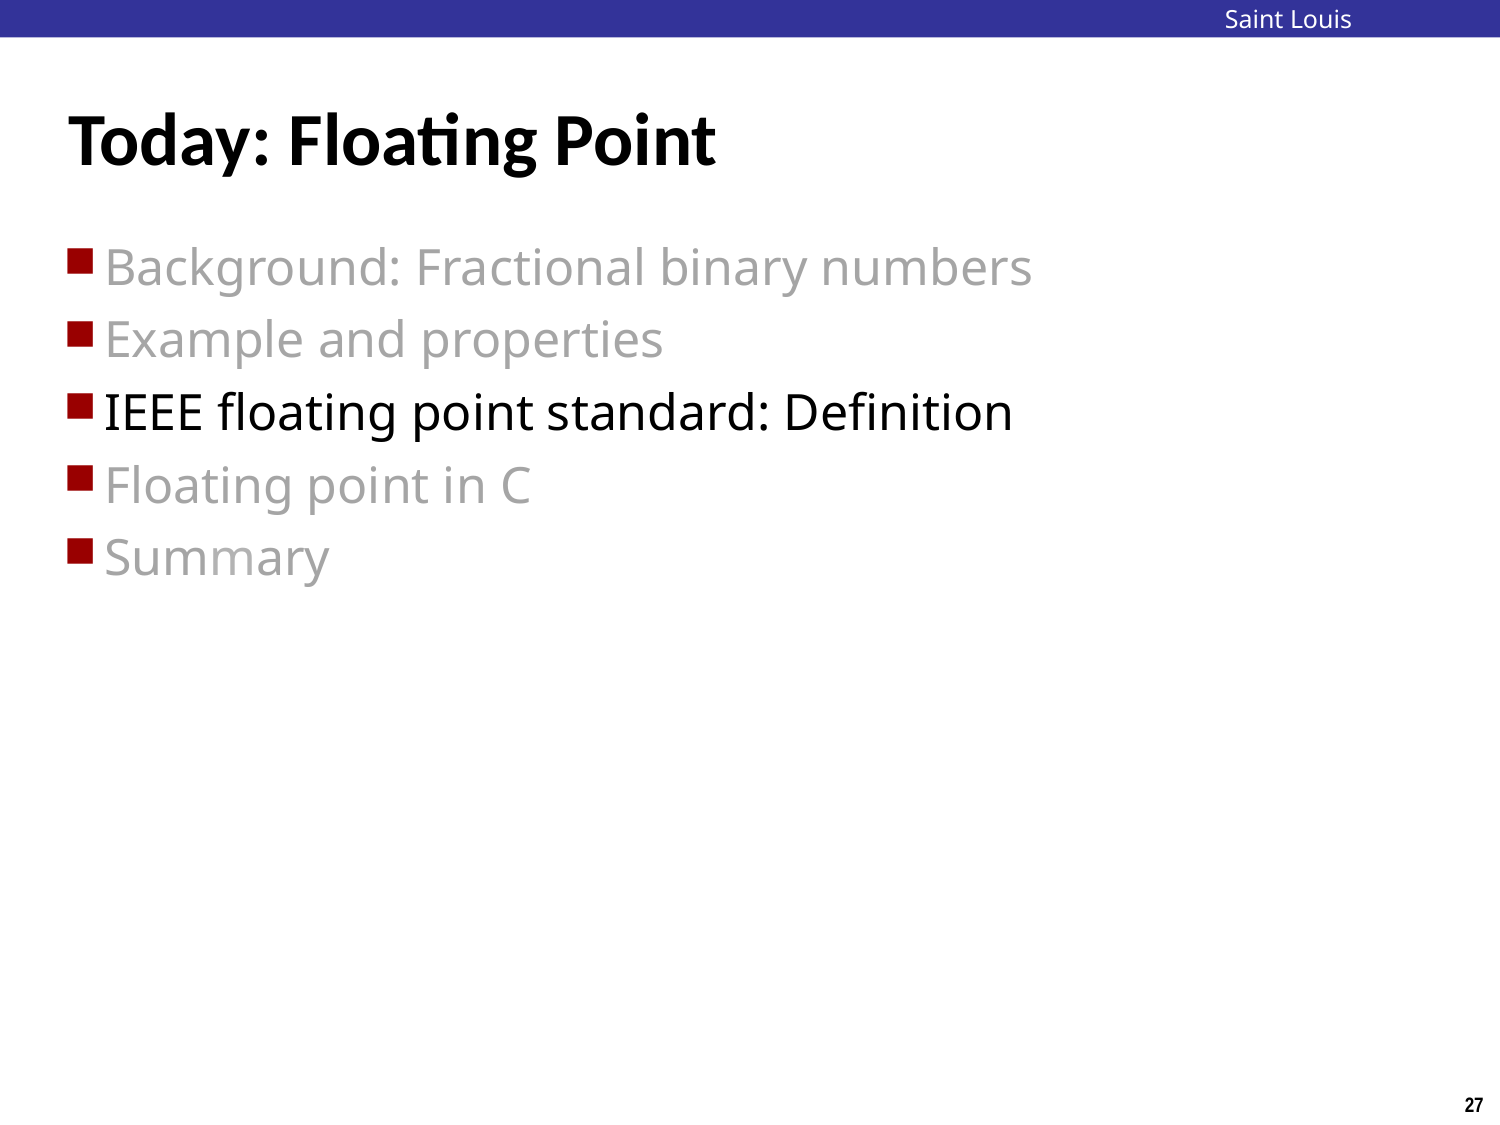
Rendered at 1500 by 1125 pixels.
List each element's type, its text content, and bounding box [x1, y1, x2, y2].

list Background: Fractional binary numbers Example and properties IEEE floating point standard: Definition Floating point in C Summary [62, 228, 1438, 1122]
title Today: Floating Point [62, 41, 1438, 228]
